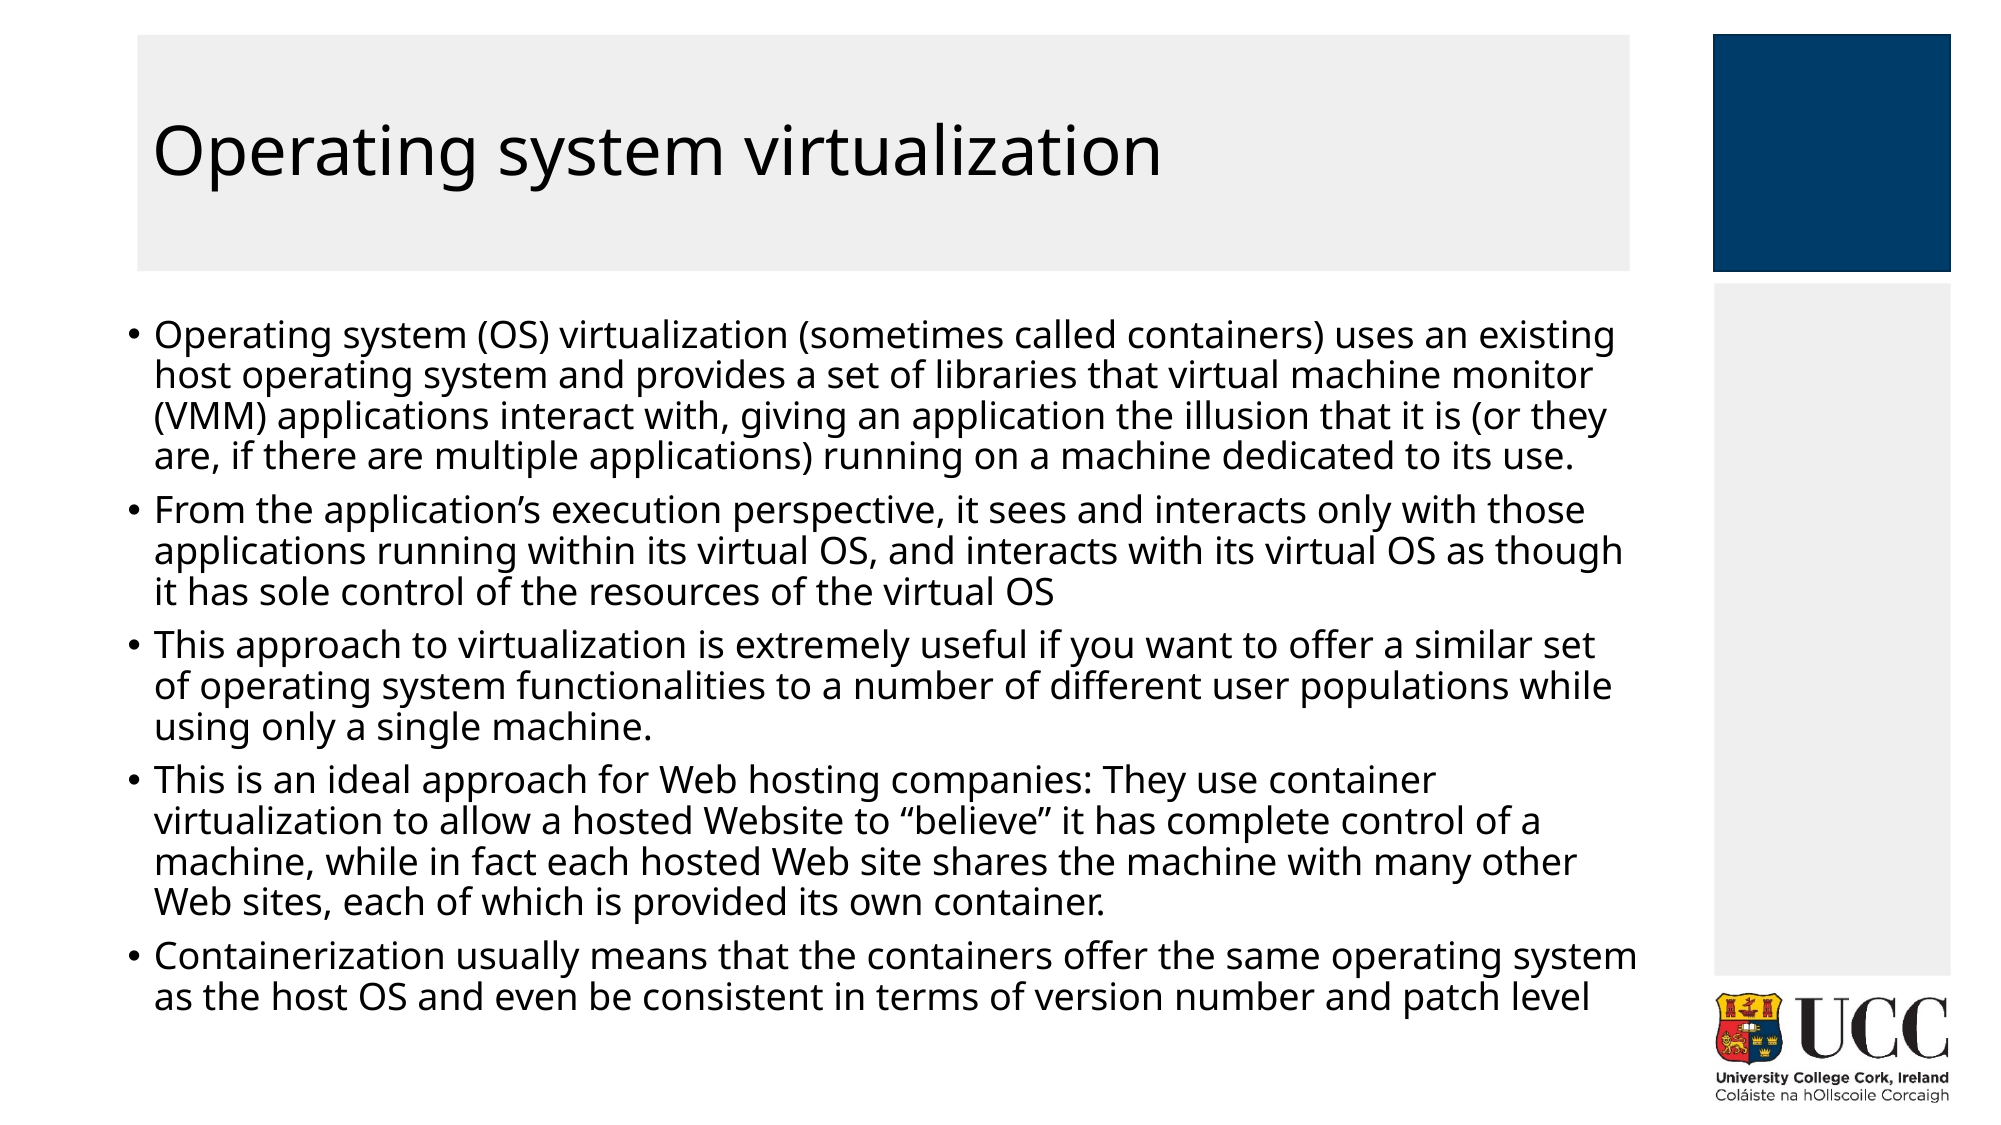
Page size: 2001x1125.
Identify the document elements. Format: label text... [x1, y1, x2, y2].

title Operating system virtualization [137, 34, 1630, 272]
list Operating system (OS) virtualization (sometimes called containers) uses an existing host operating system and provides a set of libraries that virtual machine monitor (VMM) applications interact with, giving an application the illusion that it is (or they are, if there are multiple applications) running on a machine dedicated to its use. From the application’s execution perspective, it sees and interacts only with those applications running within its virtual OS, and interacts with its virtual OS as though it has sole control of the resources of the virtual OS This approach to virtualization is extremely useful if you want to offer a similar set of operating system functionalities to a number of different user populations while using only a single machine. This is an ideal approach for Web hosting companies: They use container virtualization to allow a hosted Website to “believe” it has complete control of a machine, while in fact each hosted Web site shares the machine with many other Web sites, each of which is provided its own container. Containerization usually means that the containers offer the same operating system as the host OS and even be consistent in terms of version number and patch level [112, 308, 1655, 1045]
picture [1713, 991, 1951, 1103]
